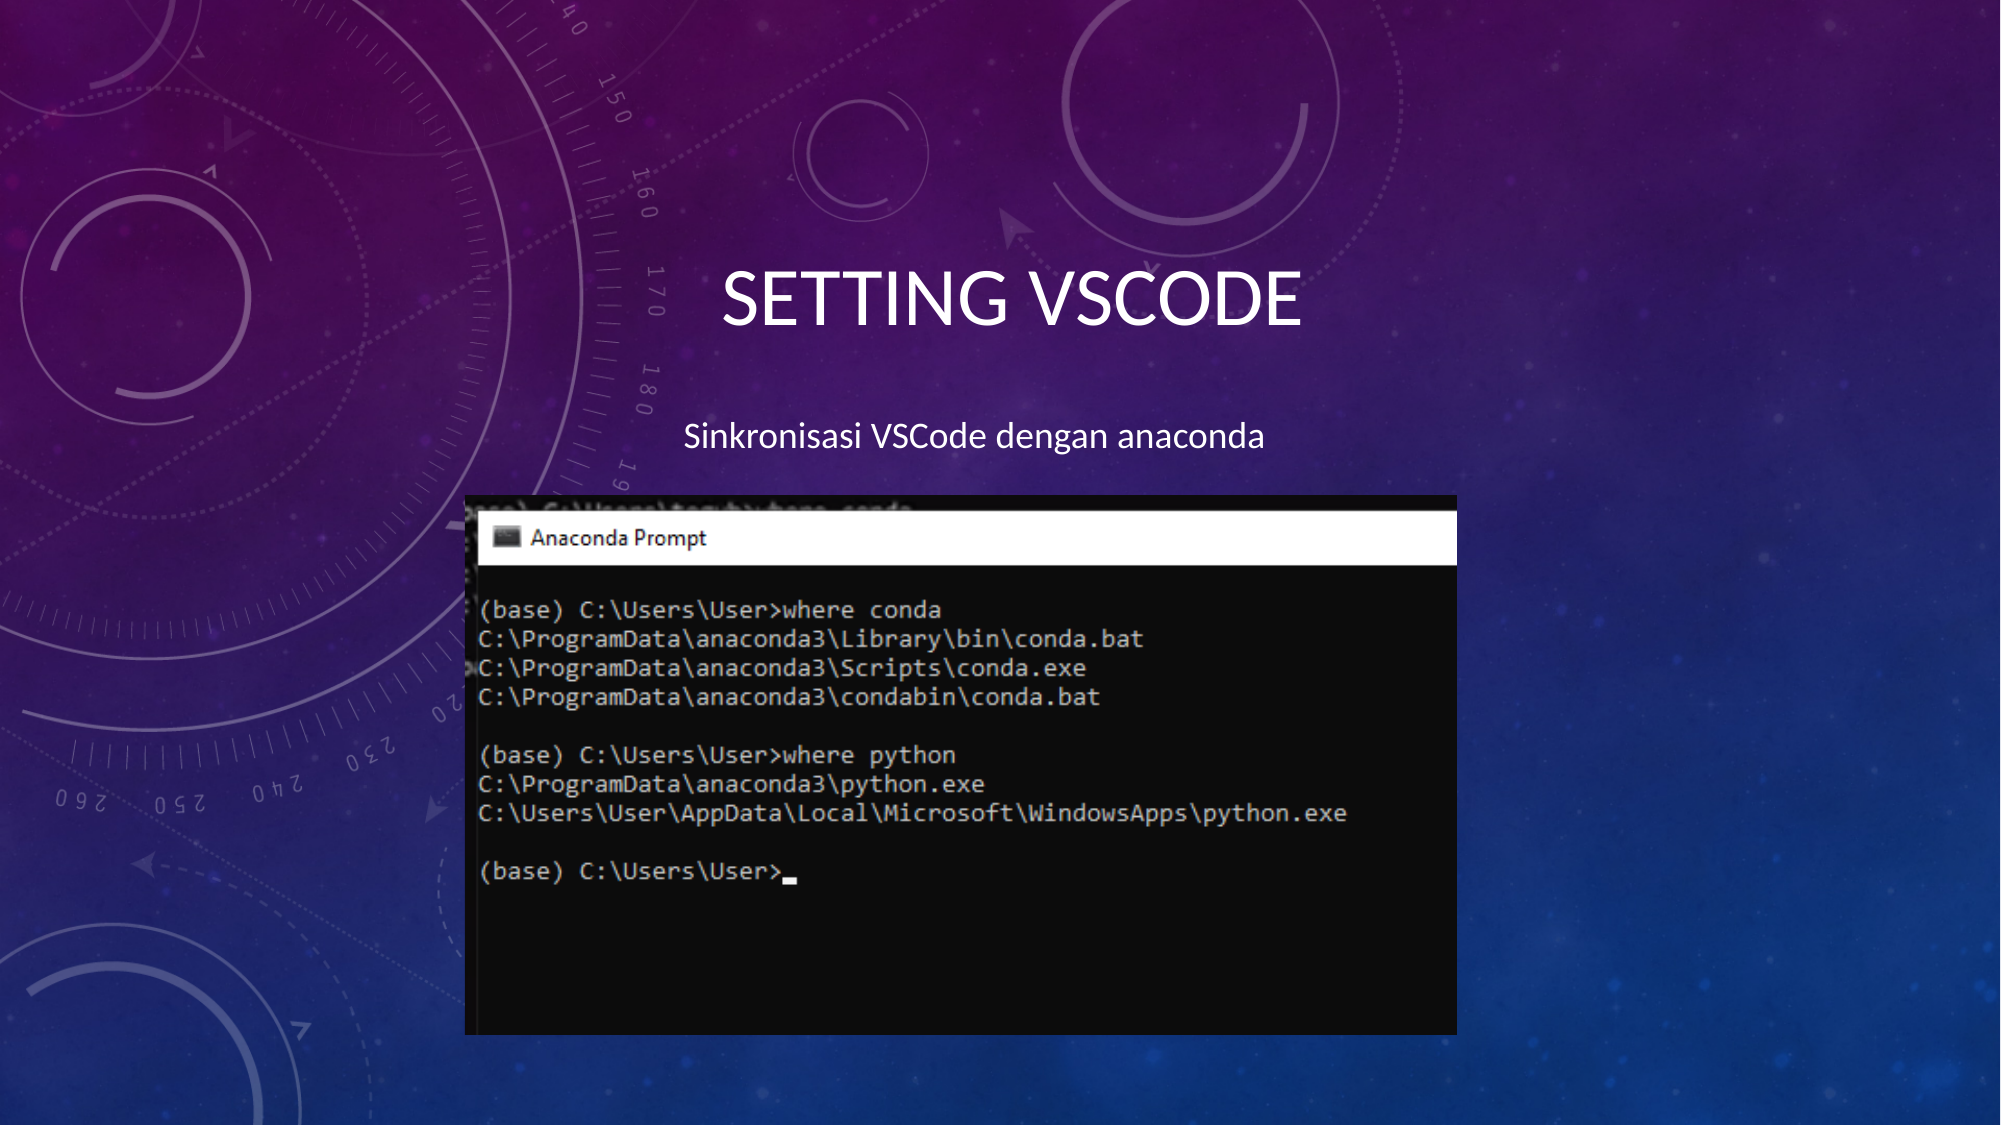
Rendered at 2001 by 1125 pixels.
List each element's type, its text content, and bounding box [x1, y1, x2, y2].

picture [0, 0, 2001, 1125]
text_box Sinkronisasi VSCode dengan anaconda [668, 403, 1281, 464]
text_box SETTING VSCODE [706, 234, 1320, 350]
